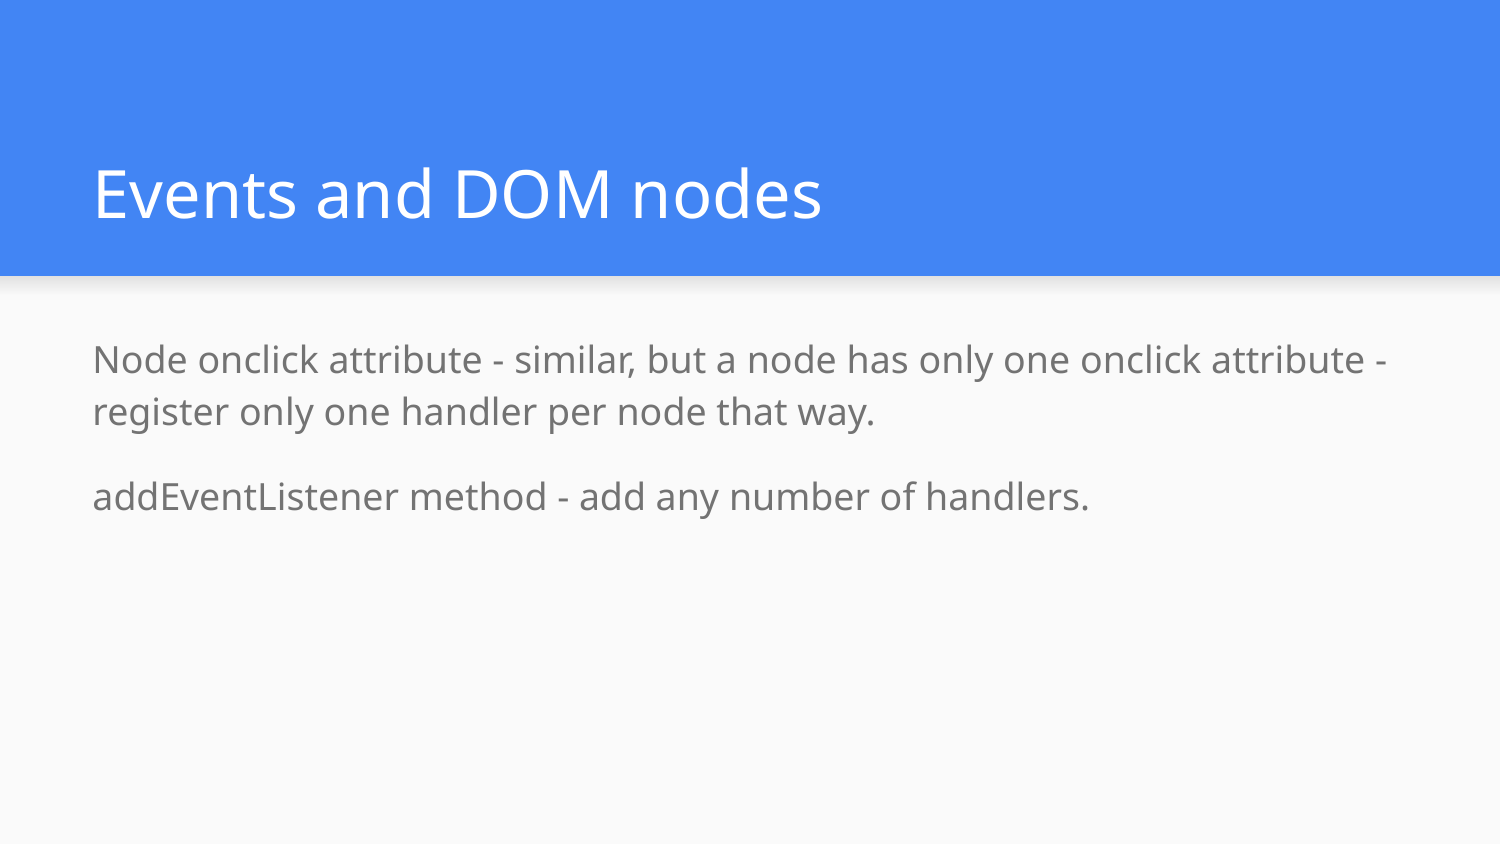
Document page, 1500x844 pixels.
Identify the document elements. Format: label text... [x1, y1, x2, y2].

list Node onclick attribute - similar, but a node has only one onclick attribute - register only one handler per node that way. addEventListener method - add any number of handlers. [77, 314, 1427, 760]
title Events and DOM nodes [77, 121, 1427, 248]
